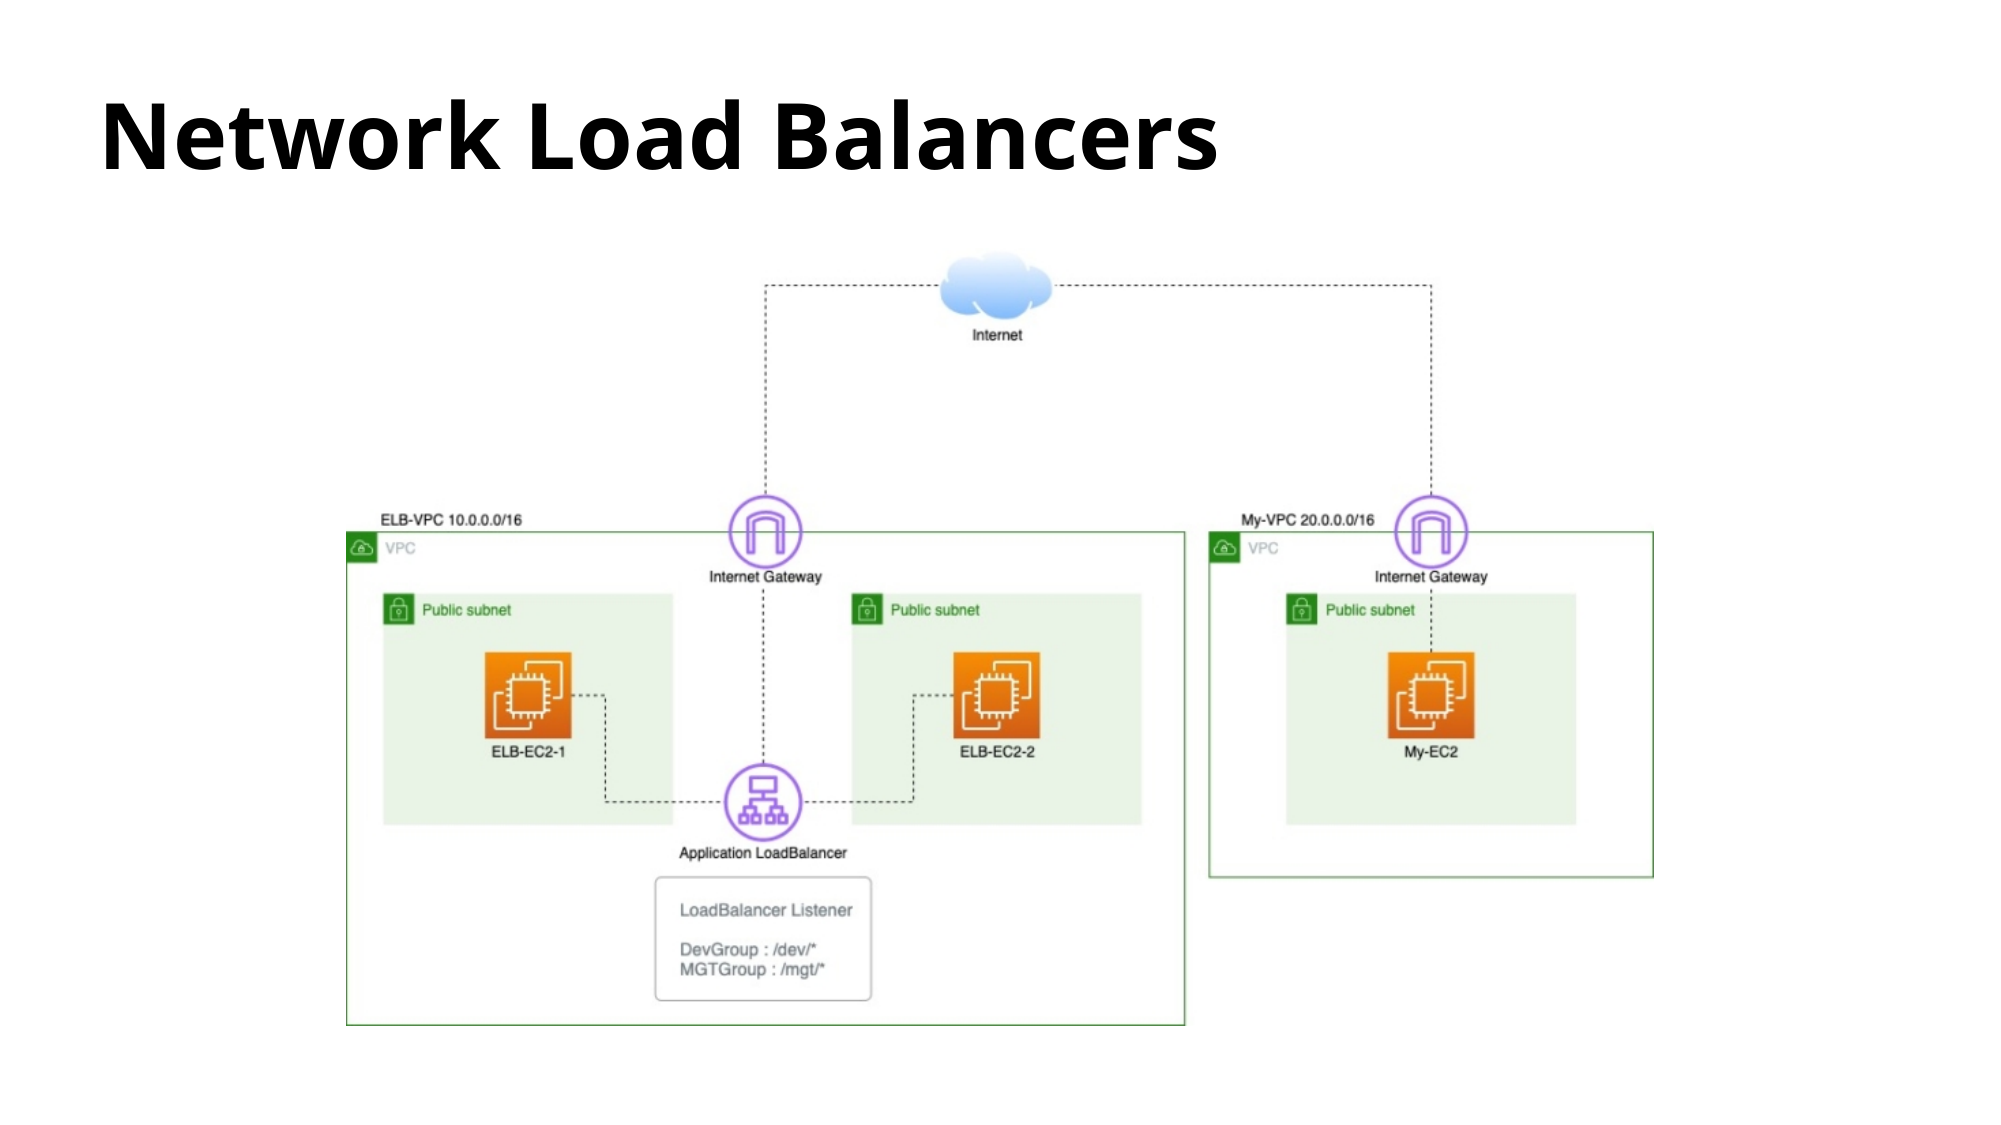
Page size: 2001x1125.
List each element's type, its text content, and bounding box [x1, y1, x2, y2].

title Network Load Balancers [83, 31, 1809, 249]
picture [346, 248, 1654, 1026]
